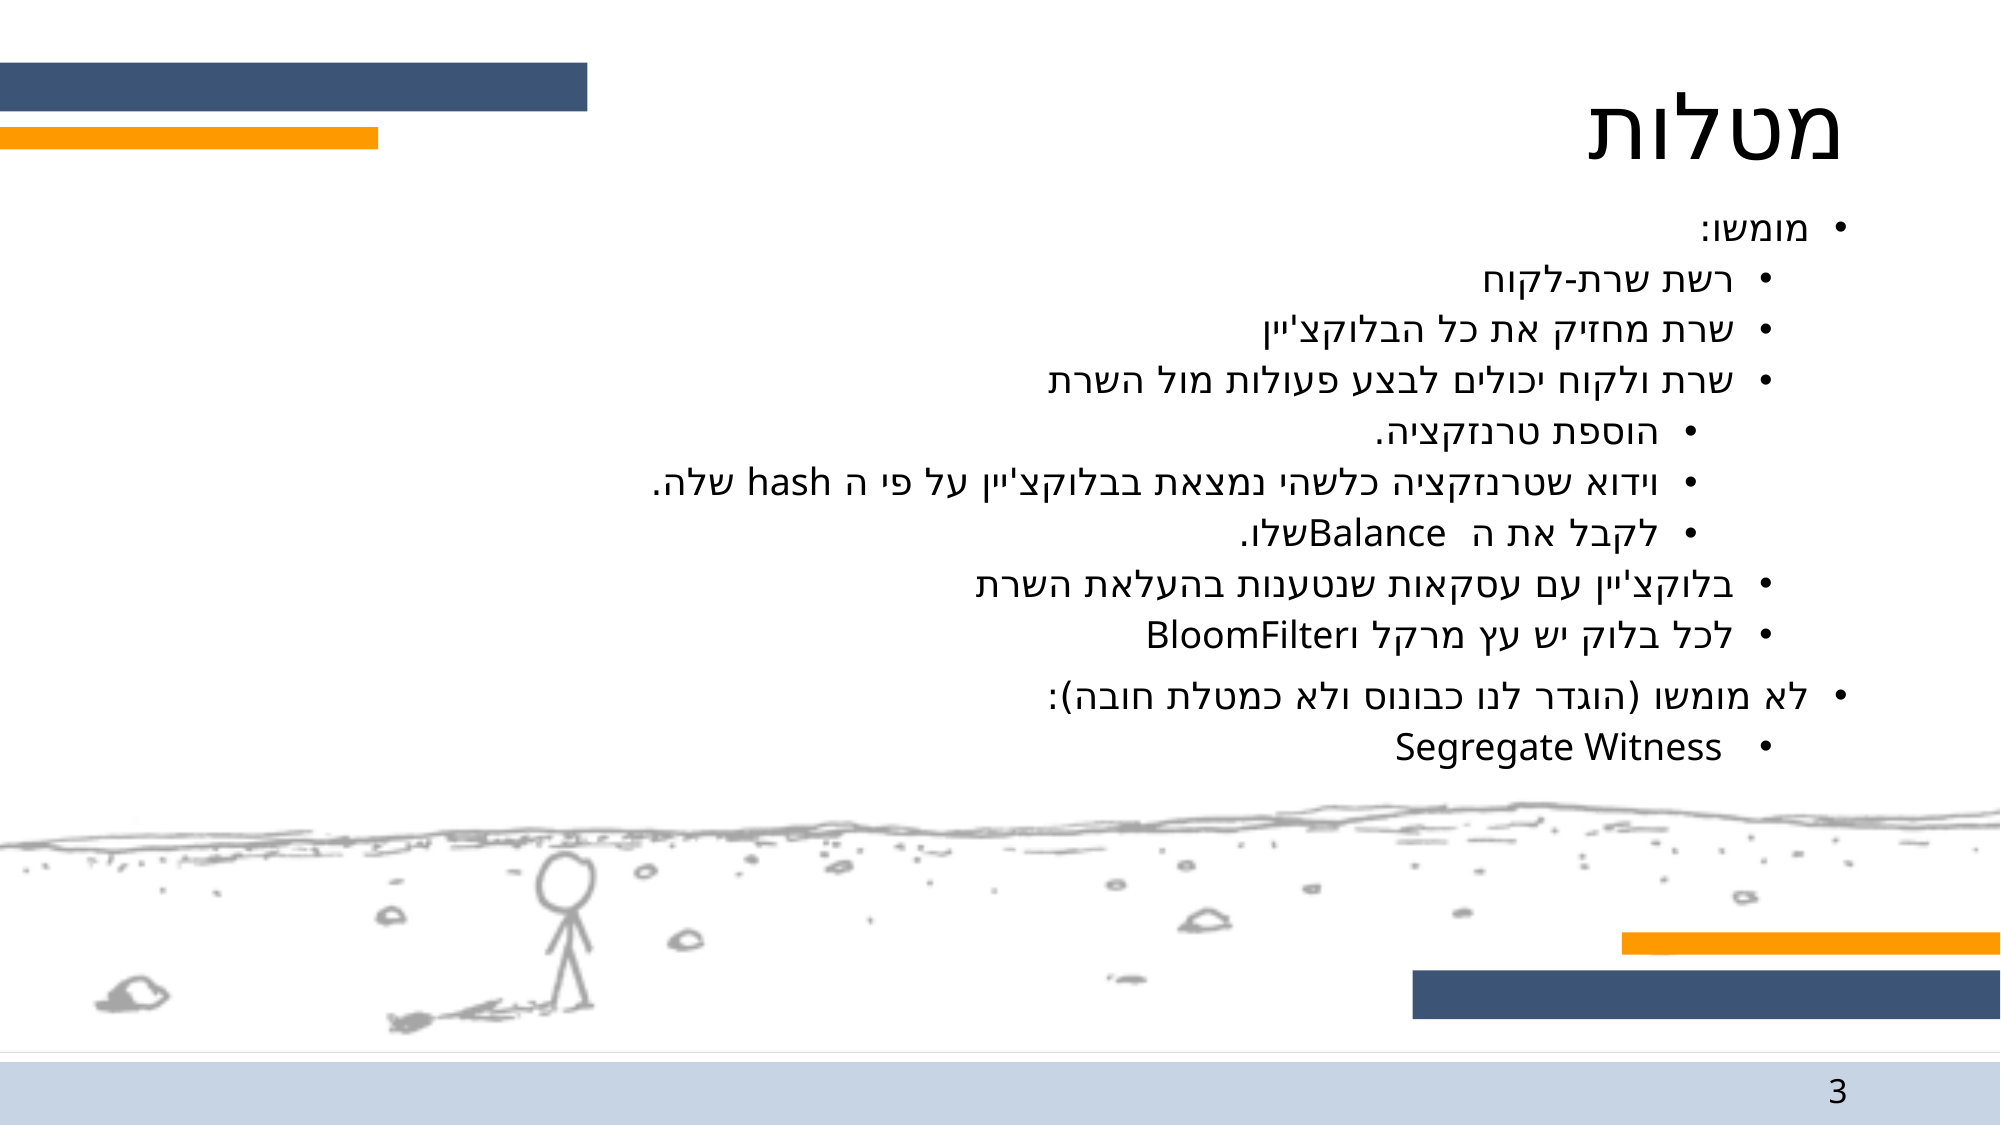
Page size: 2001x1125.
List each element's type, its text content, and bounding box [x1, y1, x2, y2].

list מומשו: רשת שרת-לקוח שרת מחזיק את כל הבלוקצ'יין שרת ולקוח יכולים לבצע פעולות מול השרת הוספת טרנזקציה. וידוא שטרנזקציה כלשהי נמצאת בבלוקצ'יין על פי ה hash שלה. לקבל את ה Balanceשלו. בלוקצ'יין עם עסקאות שנטענות בהעלאת השרת לכל בלוק יש עץ מרקל וBloomFilter לא מומשו (הוגדר לנו כבונוס ולא כמטלת חובה): Segregate Witness [137, 201, 1863, 916]
title מטלות [137, 21, 1863, 201]
slide_number 3 [1412, 1062, 1863, 1123]
